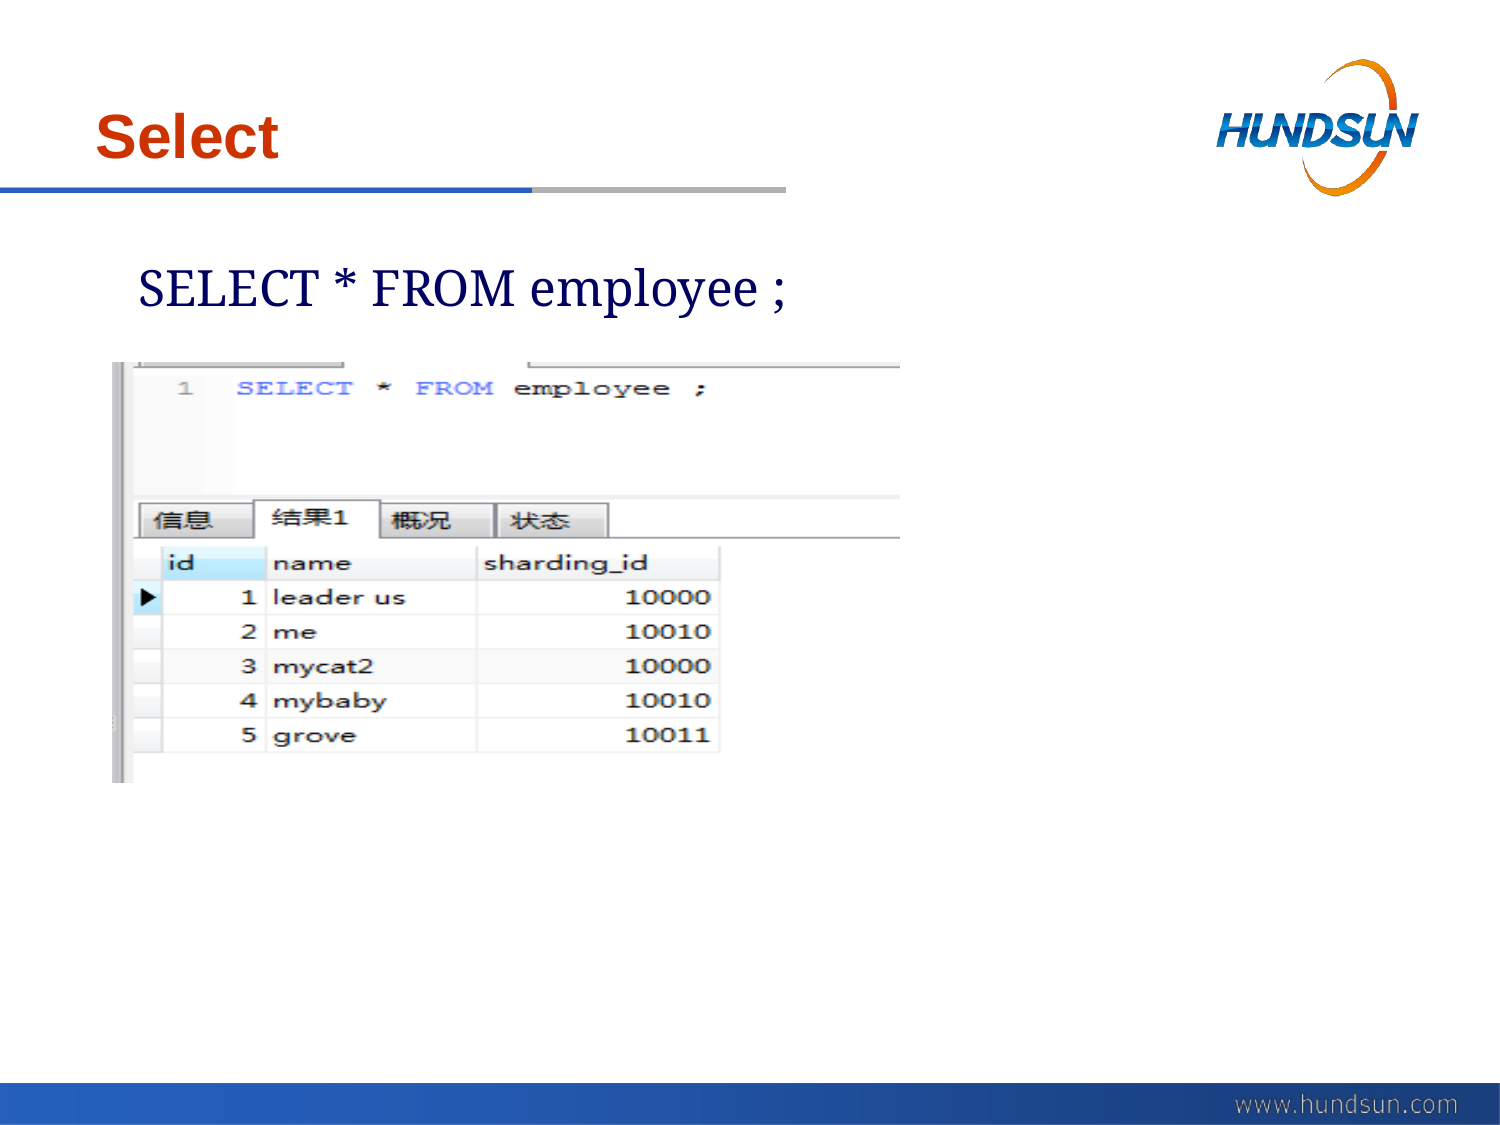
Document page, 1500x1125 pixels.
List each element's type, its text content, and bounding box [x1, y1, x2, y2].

list SELECT * FROM employee ; [138, 256, 1362, 317]
picture [1210, 54, 1424, 201]
picture [0, 1082, 1500, 1125]
title Select [95, 95, 1405, 173]
picture [112, 362, 901, 783]
